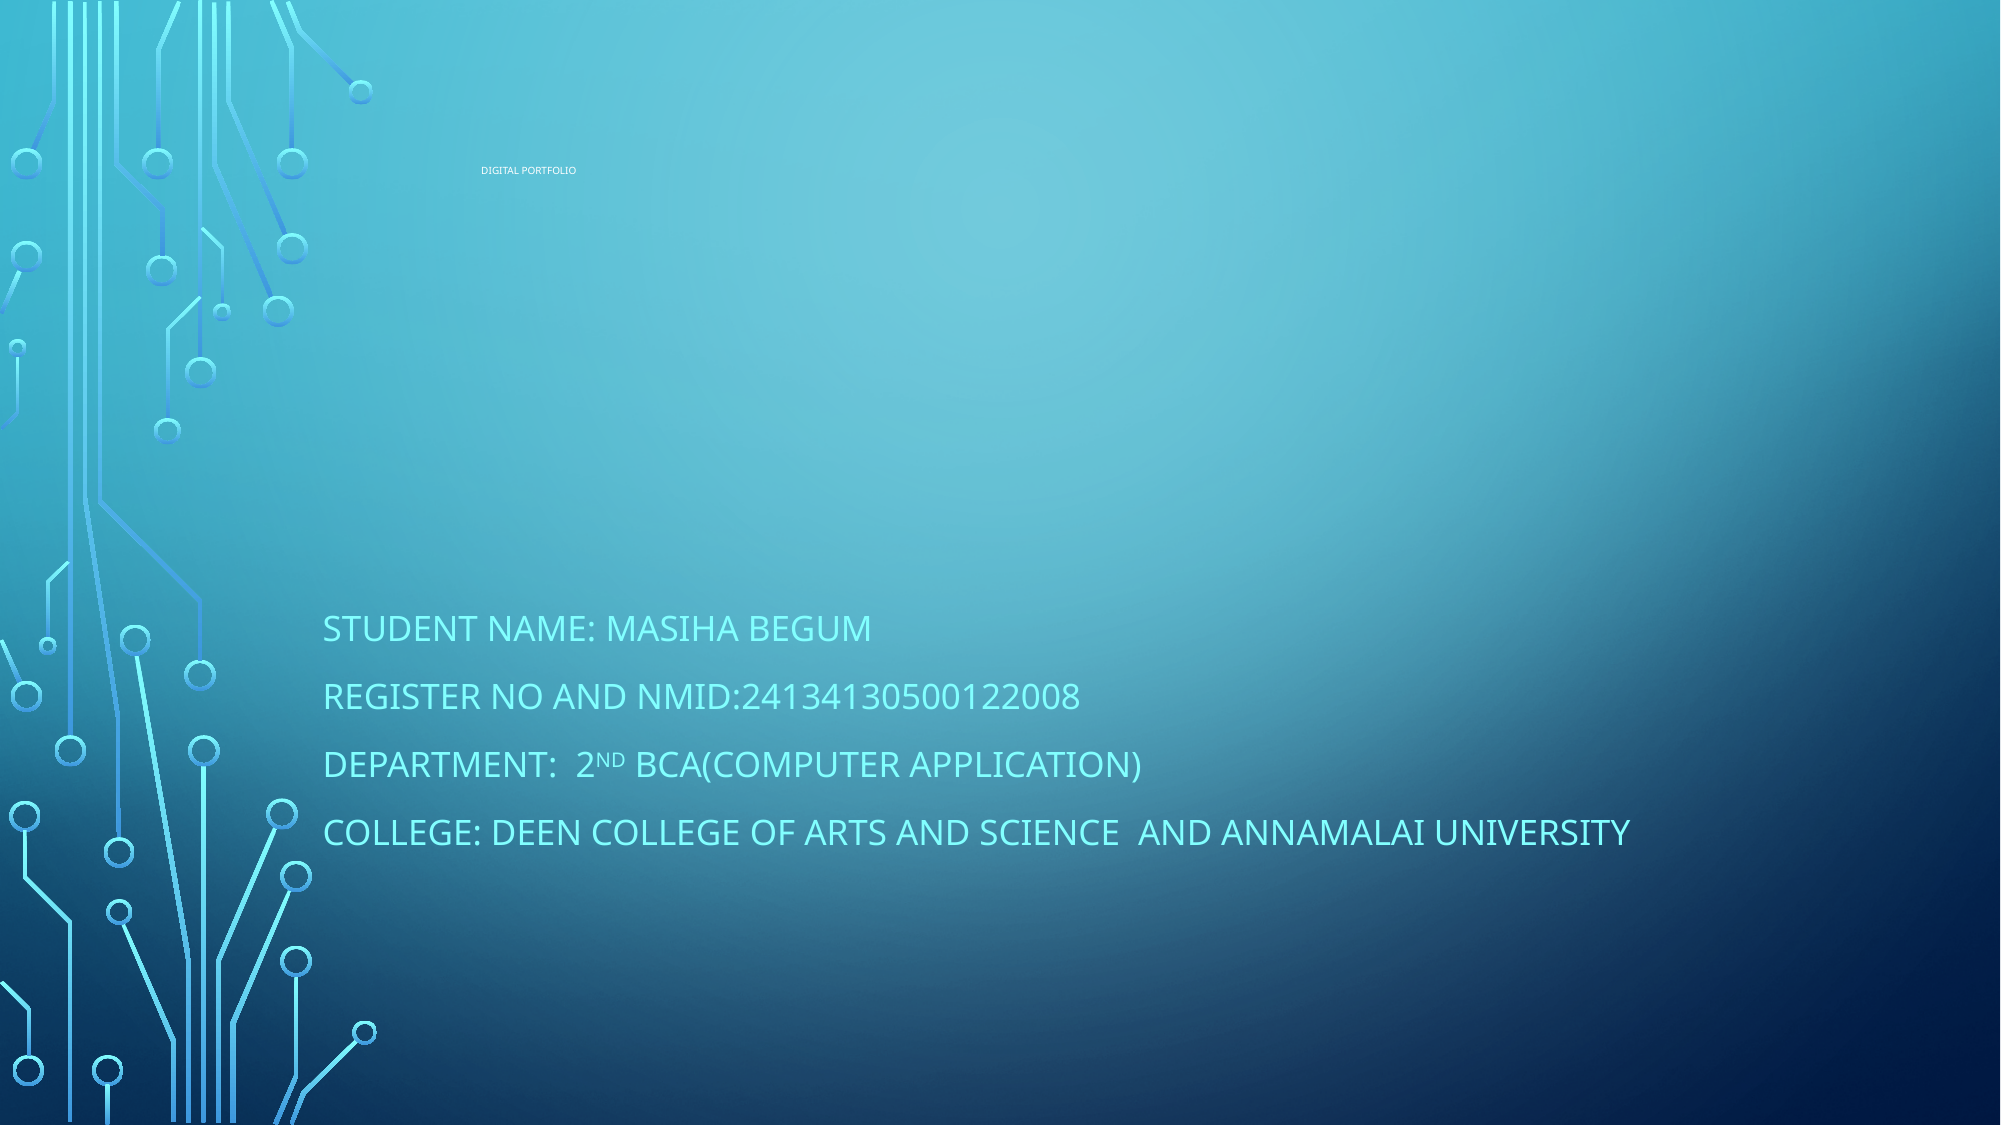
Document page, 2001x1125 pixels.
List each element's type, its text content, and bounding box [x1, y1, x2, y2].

title Digital portfolio [466, 158, 1750, 185]
subtitle Student name: masiha begum Register no and nmid:24134130500122008 Department: 2nd Bca(computer application) College: deen college of arts and science and annamalai university [307, 590, 1750, 863]
